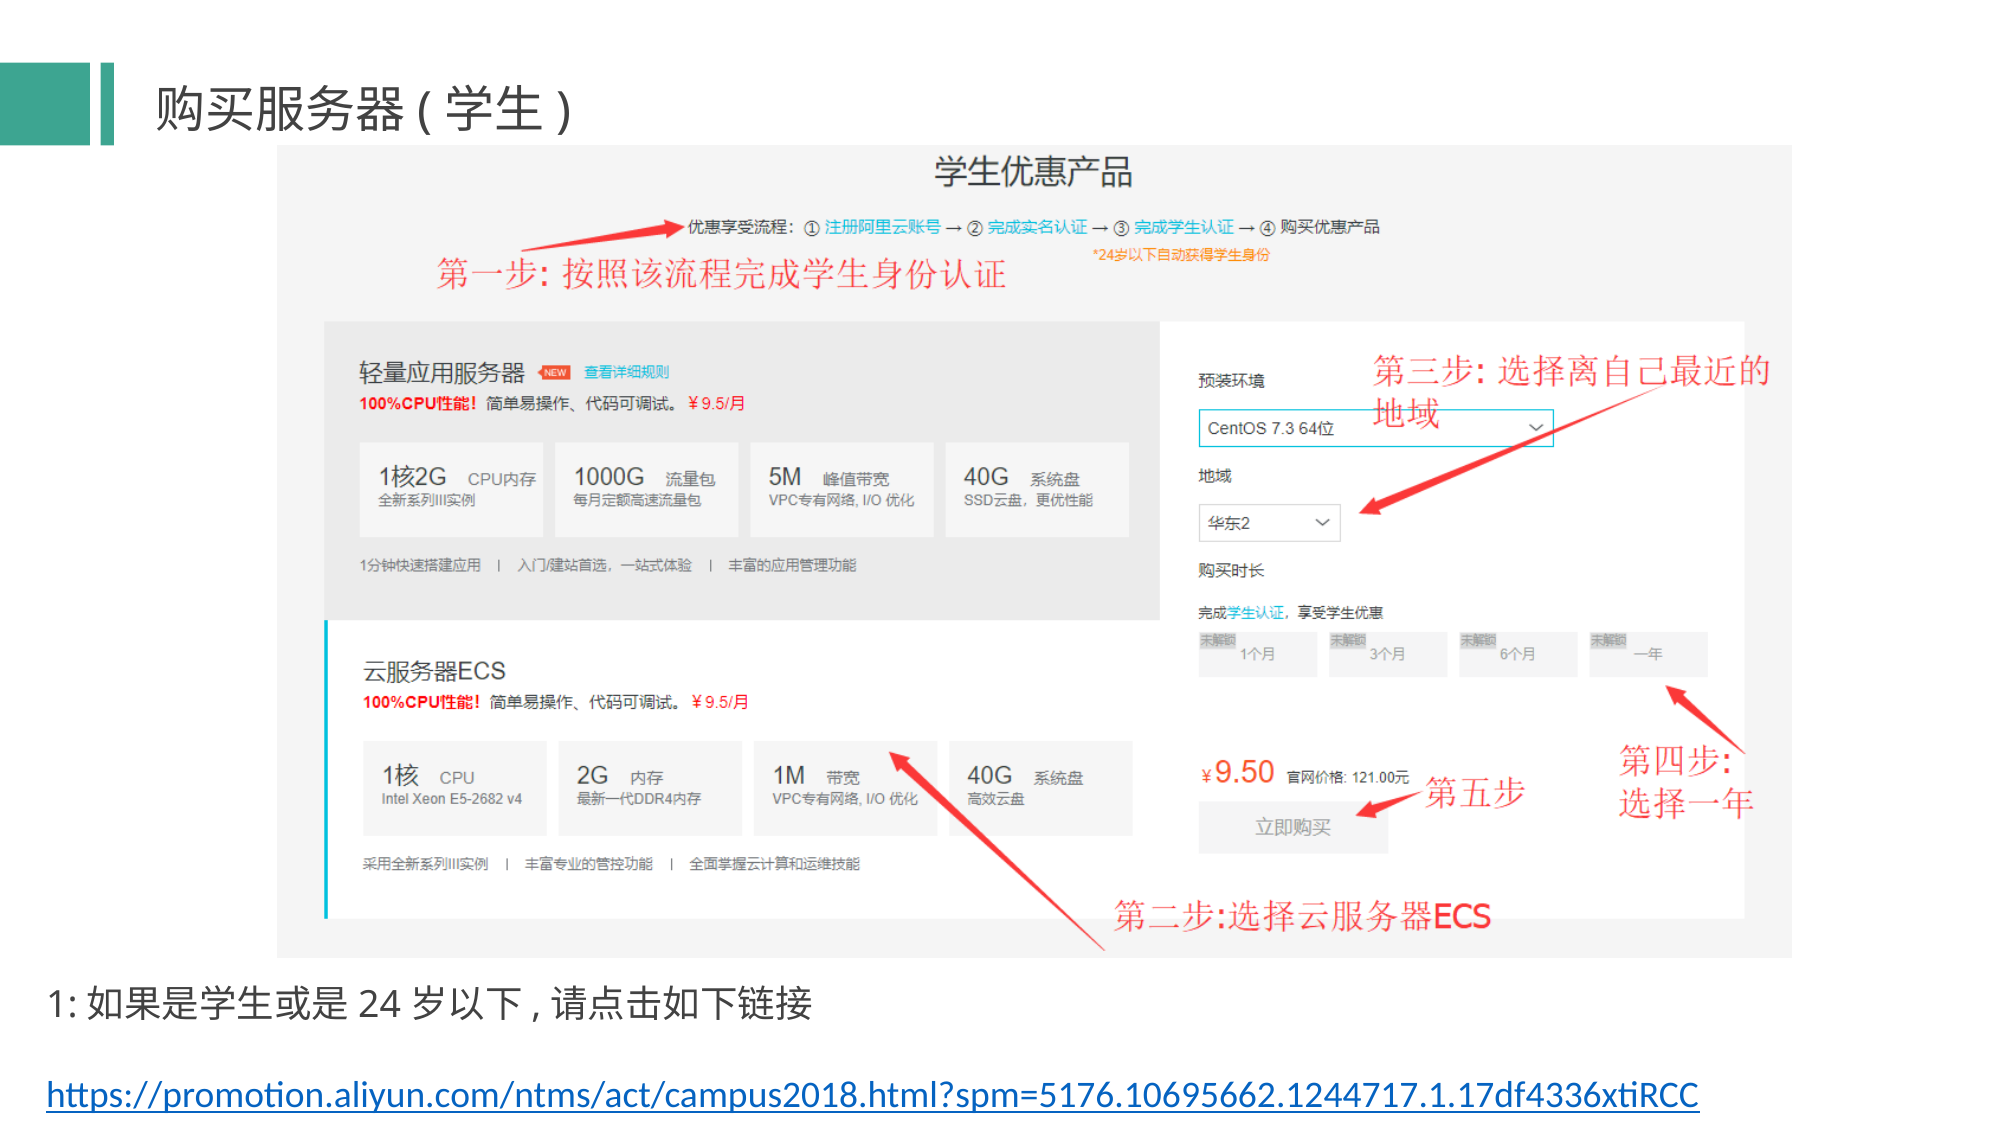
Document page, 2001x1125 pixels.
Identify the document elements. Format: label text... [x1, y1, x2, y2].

picture [277, 145, 1792, 958]
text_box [0, 62, 114, 146]
text_box 购买服务器(学生) [140, 69, 940, 145]
text_box 1:如果是学生或是24岁以下,请点击如下链接 https://promotion.aliyun.com/ntms/act/campus2018.html?spm=5176.10695662.1244717.1.17df4336xtiRCC [31, 928, 2000, 1123]
